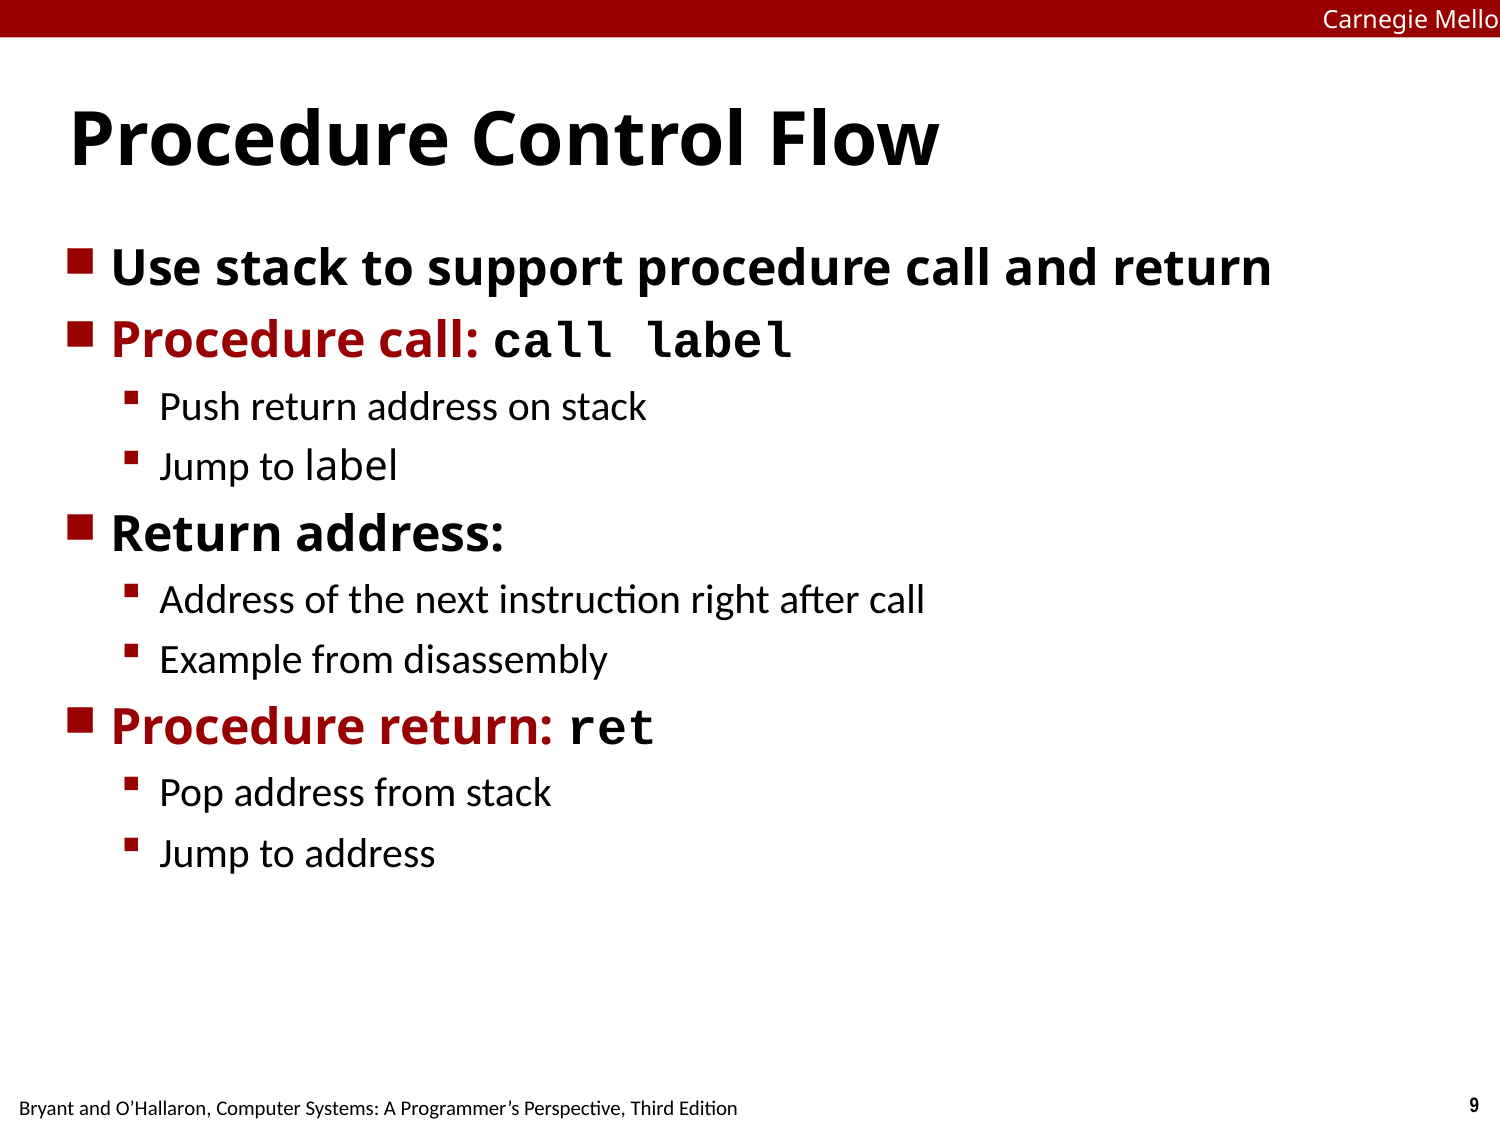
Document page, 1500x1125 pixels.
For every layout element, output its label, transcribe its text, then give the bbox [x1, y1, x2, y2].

list Use stack to support procedure call and return Procedure call: call label Push return address on stack Jump to label Return address: Address of the next instruction right after call Example from disassembly Procedure return: ret Pop address from stack Jump to address [62, 228, 1438, 1122]
title Procedure Control Flow [62, 41, 1438, 228]
text_box Carnegie Mellon [1322, 3, 1500, 33]
text_box [0, 0, 1500, 38]
